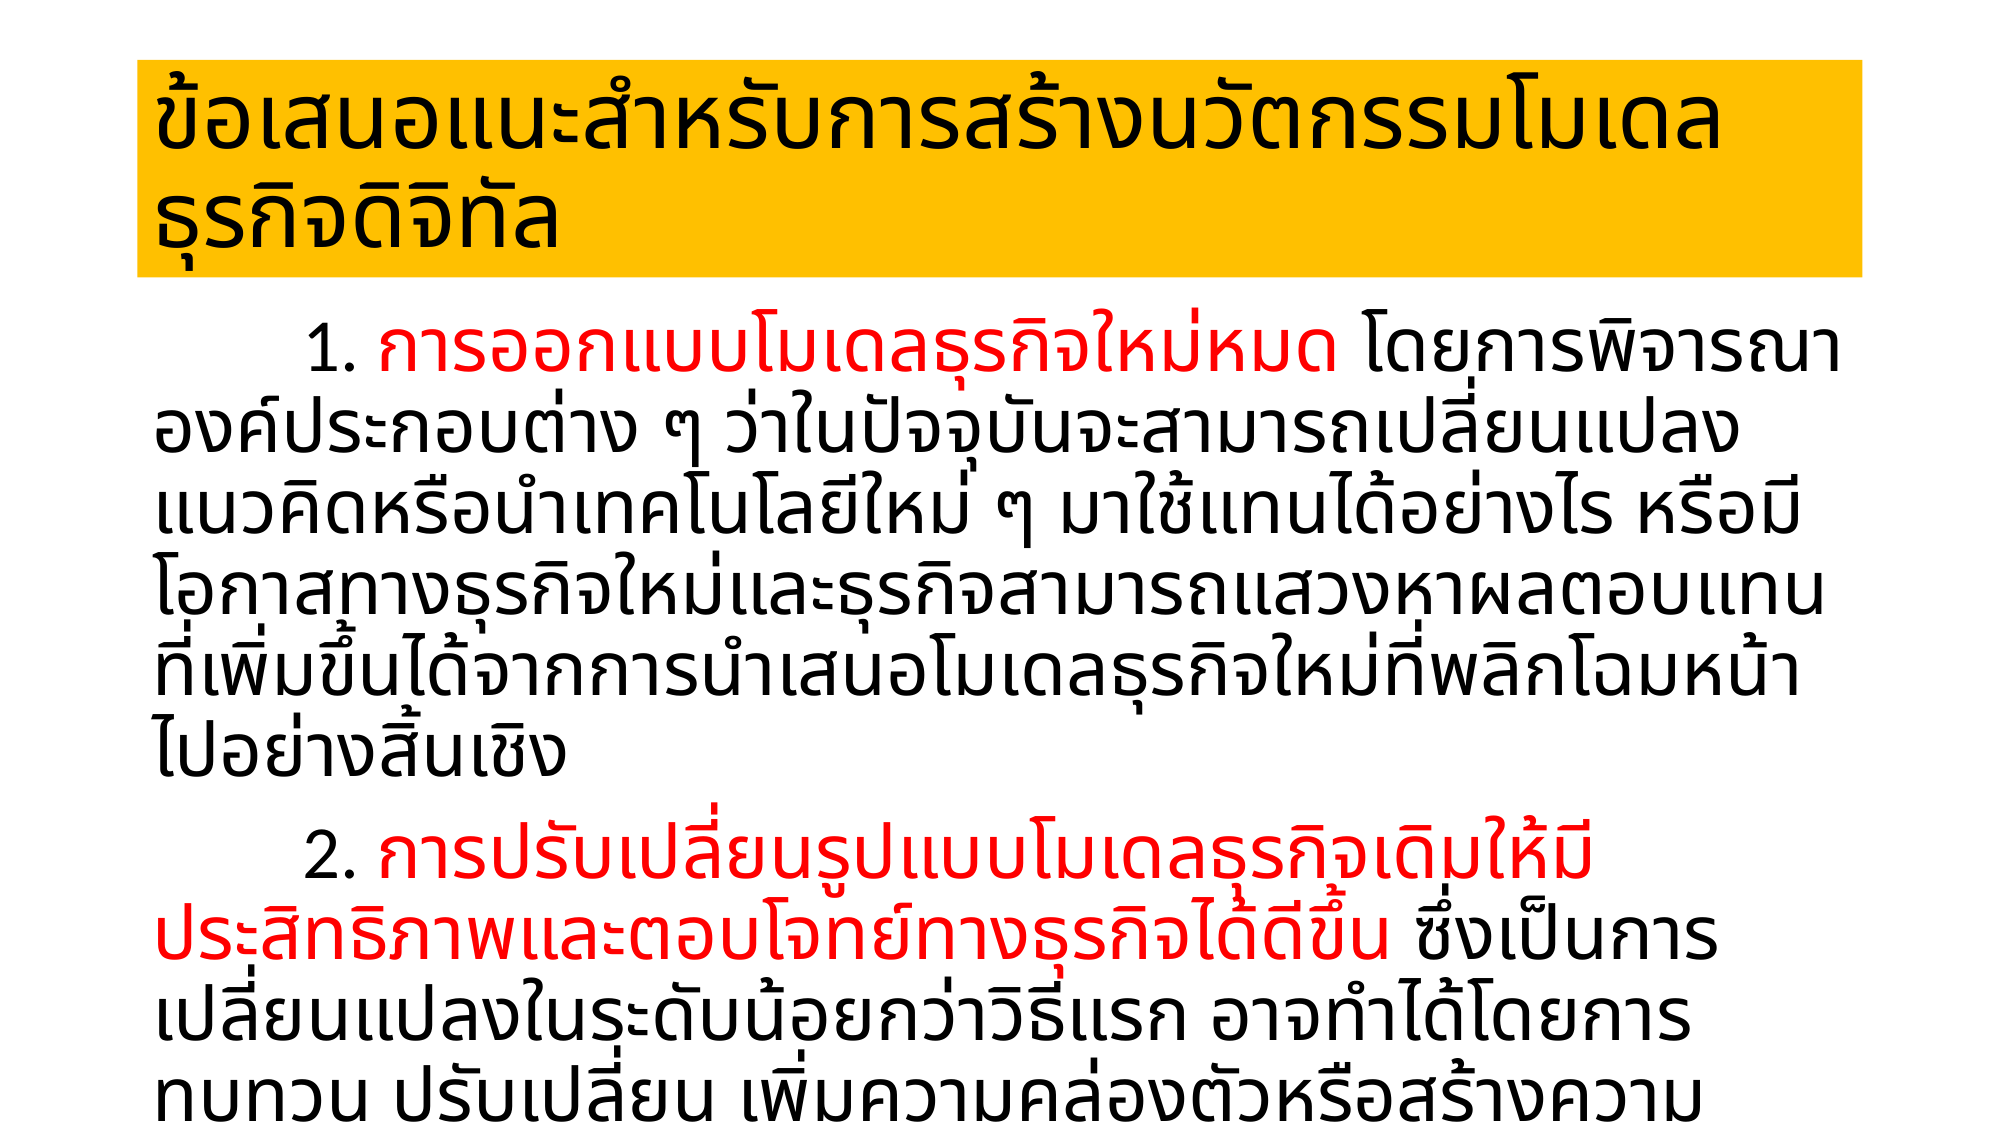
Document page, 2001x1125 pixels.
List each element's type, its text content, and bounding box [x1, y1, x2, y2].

list 1. การออกแบบโมเดลธุรกิจใหม่หมด โดยการพิจารณาองค์ประกอบต่าง ๆ ว่าในปัจจุบันจะสามารถเปลี่ยนแปลงแนวคิดหรือนำเทคโนโลยีใหม่ ๆ มาใช้แทนได้อย่างไร หรือมีโอกาสทางธุรกิจใหม่และธุรกิจสามารถแสวงหาผลตอบแทนที่เพิ่มขึ้นได้จากการนำเสนอโมเดลธุรกิจใหม่ที่พลิกโฉมหน้าไปอย่างสิ้นเชิง 2. การปรับเปลี่ยนรูปแบบโมเดลธุรกิจเดิมให้มีประสิทธิภาพและตอบโจทย์ทางธุรกิจได้ดีขึ้น ซึ่งเป็นการเปลี่ยนแปลงในระดับน้อยกว่าวิธีแรก อาจทำได้โดยการทบทวน ปรับเปลี่ยน เพิ่มความคล่องตัวหรือสร้างความยืดหยุ่นเพิ่มขึ้น [137, 299, 1863, 1014]
title ข้อเสนอแนะสำหรับการสร้างนวัตกรรมโมเดลธุรกิจดิจิทัล [137, 59, 1863, 278]
